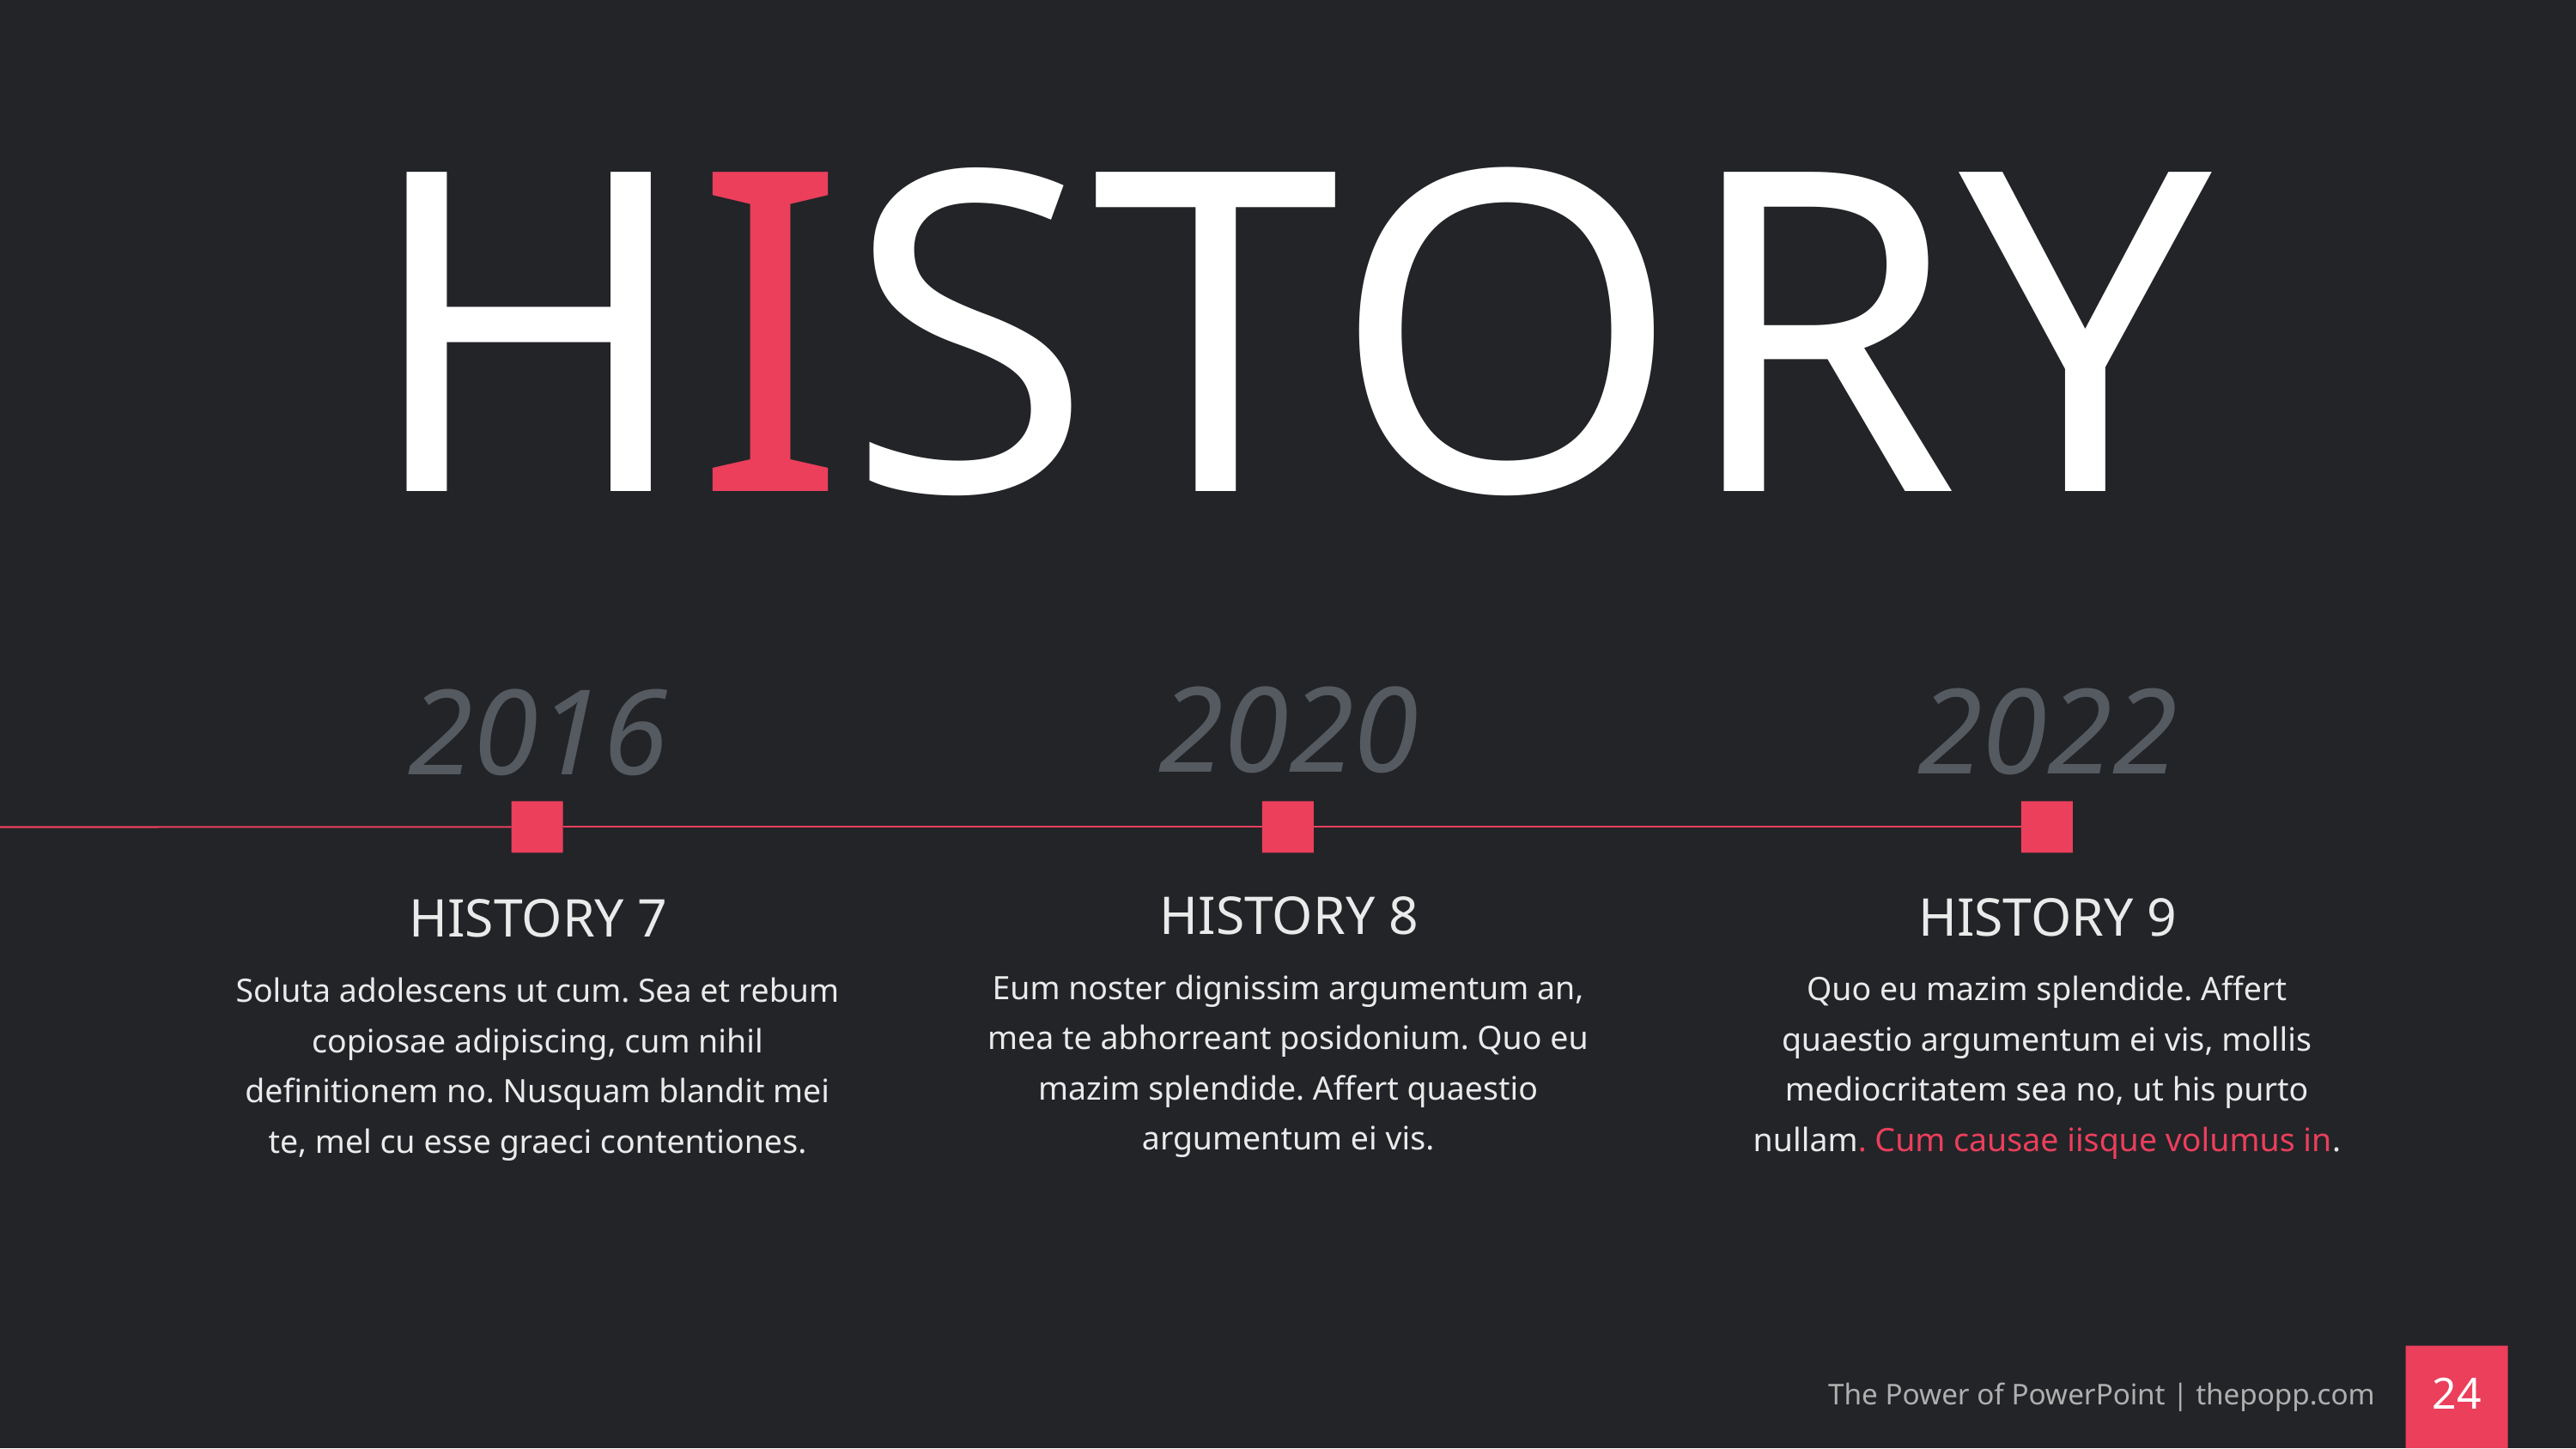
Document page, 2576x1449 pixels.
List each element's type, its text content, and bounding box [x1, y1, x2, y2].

list 2022 [1690, 648, 2406, 804]
footer The Power of PowerPoint | thepopp.com [1519, 1356, 2389, 1434]
list Soluta adolescens ut cum. Sea et rebum copiosae adipiscing, cum nihil definitionem no. Nusquam blandit mei te, mel cu esse graeci contentiones. [222, 952, 854, 1252]
title HISTORY [0, 45, 2576, 581]
list Quo eu mazim splendide. Affert quaestio argumentum ei vis, mollis mediocritatem sea no, ut his purto nullam. Cum causae iisque volumus in. [1731, 950, 2362, 1250]
list HISTORY 7 [180, 878, 896, 955]
slide_number 24 [2404, 1356, 2509, 1434]
list 2016 [180, 650, 896, 805]
list 2020 [931, 646, 1647, 803]
list Eum noster dignissim argumentum an, mea te abhorreant posidonium. Quo eu mazim splendide. Affert quaestio argumentum ei vis. [973, 949, 1604, 1248]
list HISTORY 8 [931, 876, 1647, 952]
list HISTORY 9 [1690, 876, 2406, 953]
